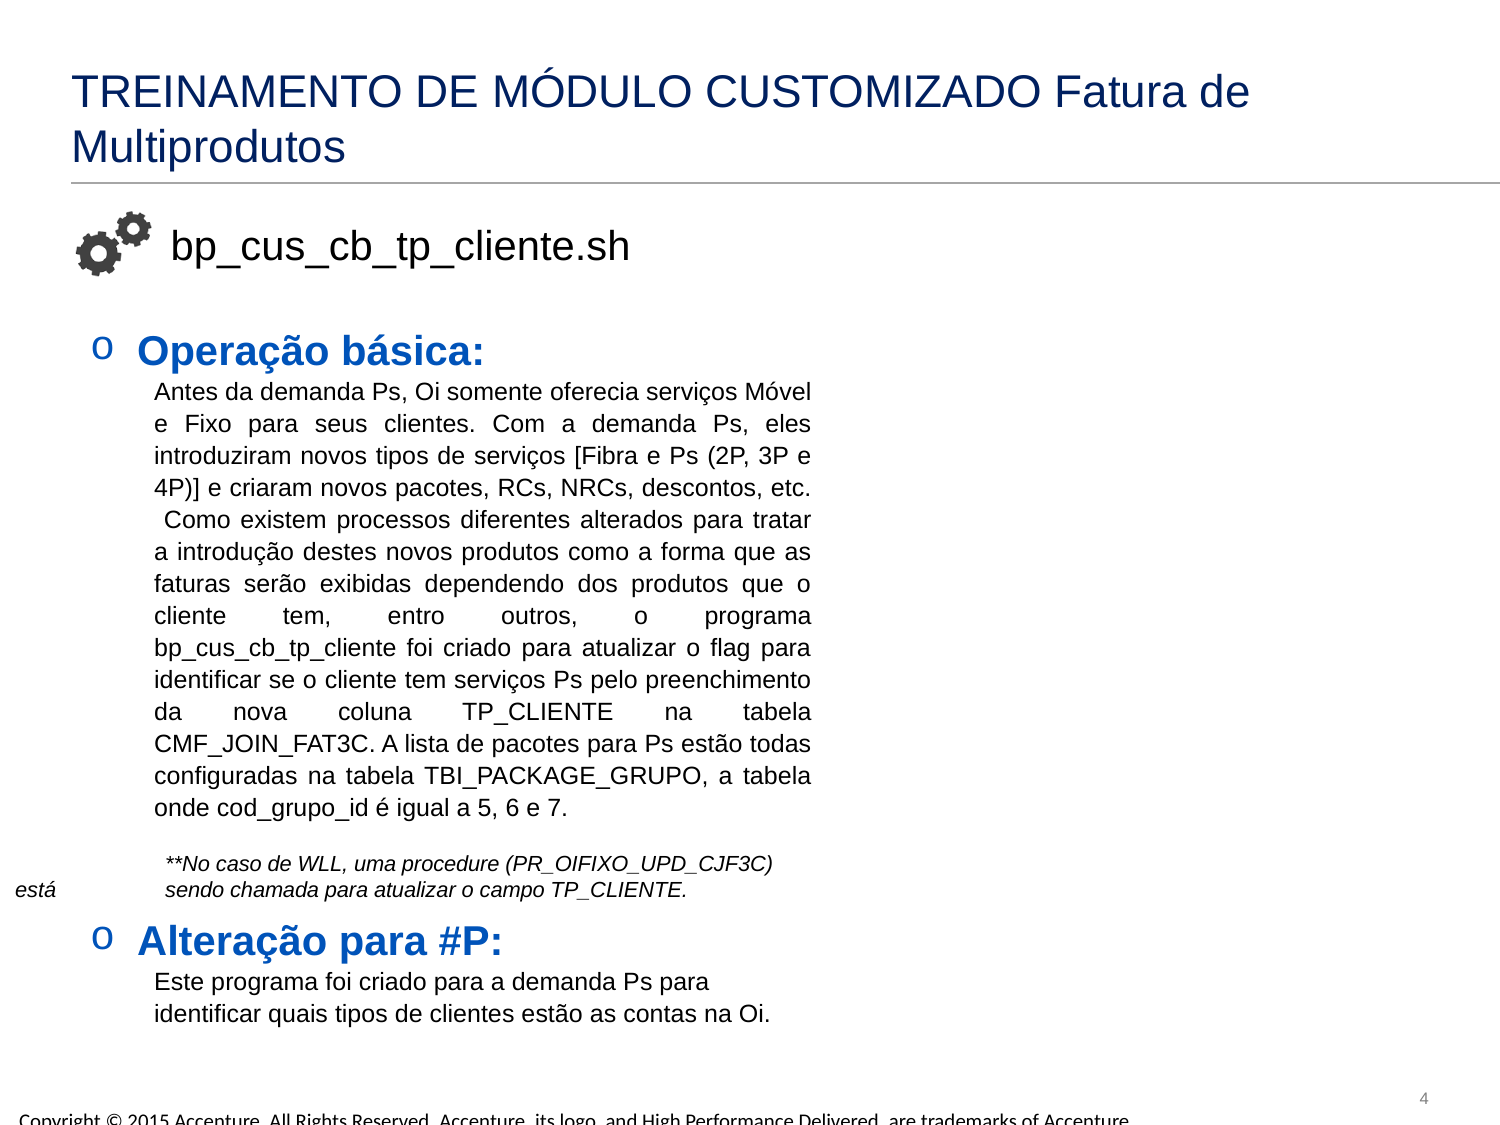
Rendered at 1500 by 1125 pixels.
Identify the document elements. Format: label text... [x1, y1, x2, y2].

text_box Operação básica: Antes da demanda Ps, Oi somente oferecia serviços Móvel e Fixo para seus clientes. Com a demanda Ps, eles introduziram novos tipos de serviços [Fibra e Ps (2P, 3P e 4P)] e criaram novos pacotes, RCs, NRCs, descontos, etc. Como existem processos diferentes alterados para tratar a introdução destes novos produtos como a forma que as faturas serão exibidas dependendo dos produtos que o cliente tem, entro outros, o programa bp_cus_cb_tp_cliente foi criado para atualizar o flag para identificar se o cliente tem serviços Ps pelo preenchimento da nova coluna TP_CLIENTE na tabela CMF_JOIN_FAT3C. A lista de pacotes para Ps estão todas configuradas na tabela TBI_PACKAGE_GRUPO, a tabela onde cod_grupo_id é igual a 5, 6 e 7. **No caso de WLL, uma procedure (PR_OIFIXO_UPD_CJF3C) está sendo chamada para atualizar o campo TP_CLIENTE. [0, 312, 828, 902]
picture [72, 200, 155, 284]
title TREINAMENTO DE MÓDULO CUSTOMIZADO Fatura de Multiprodutos [71, 0, 1500, 172]
text_box bp_cus_cb_tp_cliente.sh [155, 211, 646, 327]
text_box Alteração para #P: Este programa foi criado para a demanda Ps para identificar quais tipos de clientes estão as contas na Oi. [0, 902, 828, 1035]
